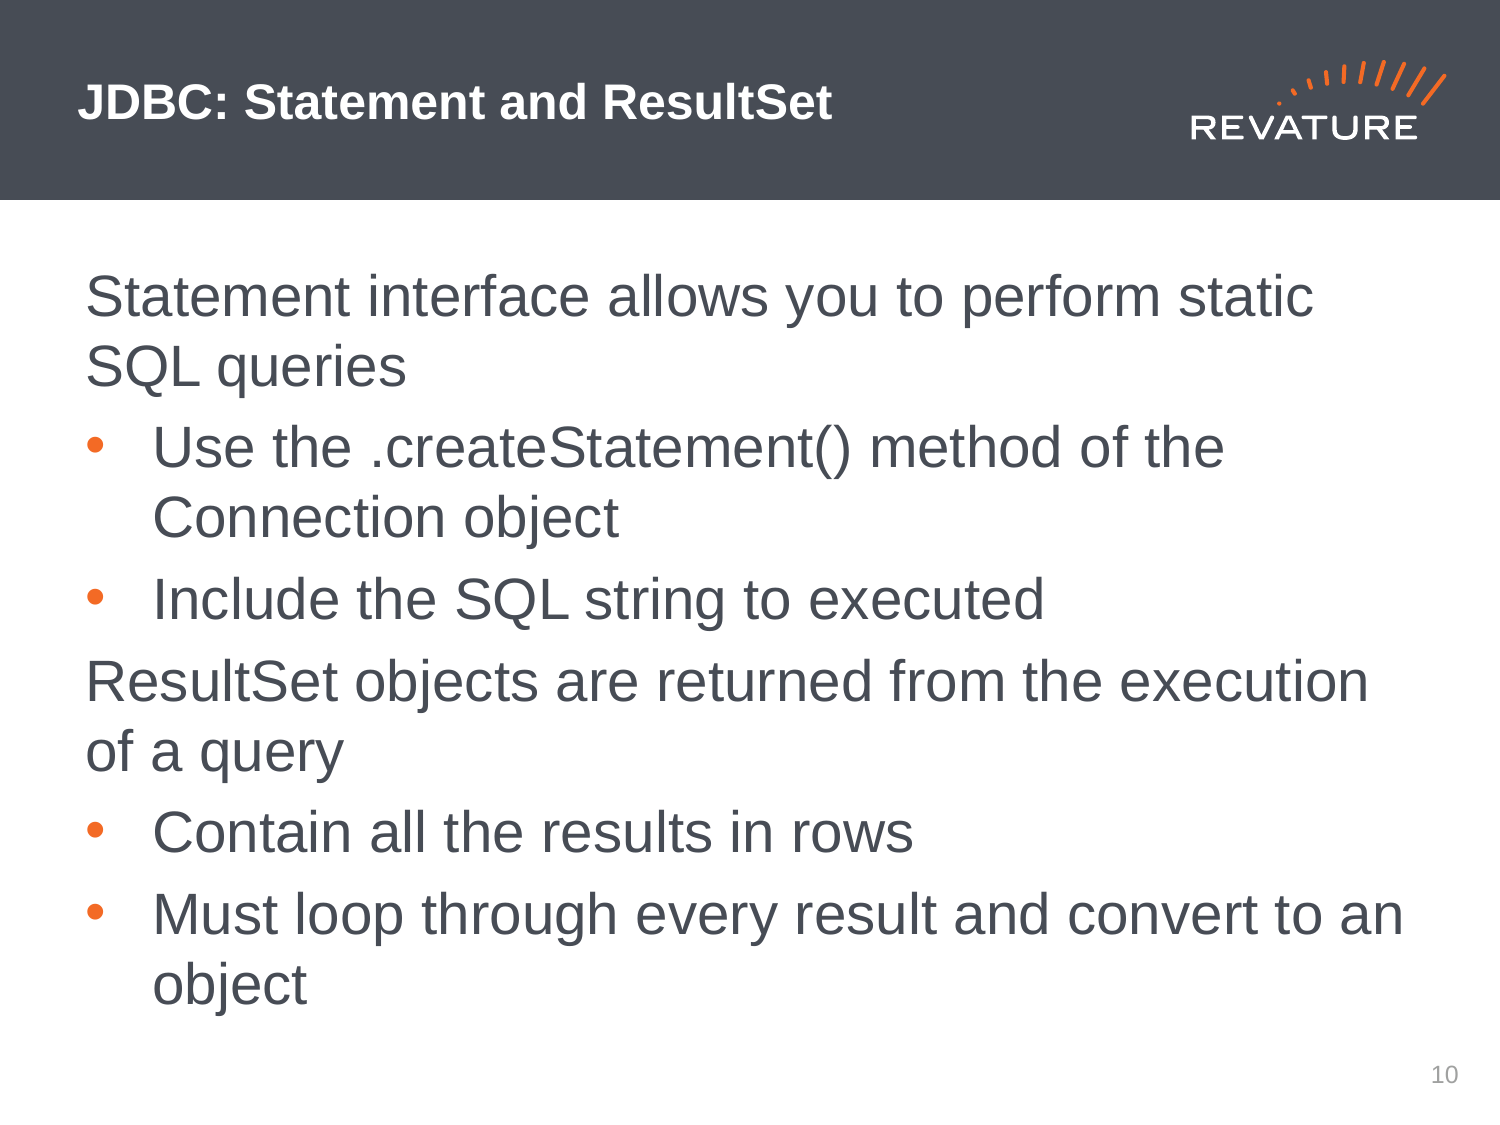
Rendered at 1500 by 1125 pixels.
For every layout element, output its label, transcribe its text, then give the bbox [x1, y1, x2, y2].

title JDBC: Statement and ResultSet [62, 0, 1084, 200]
slide_number 9 [1332, 1043, 1474, 1104]
list Statement interface allows you to perform static SQL queries Use the .createStatement() method of the Connection object Include the SQL string to executed ResultSet objects are returned from the execution of a query Contain all the results in rows Must loop through every result and convert to an object [62, 243, 1438, 1044]
